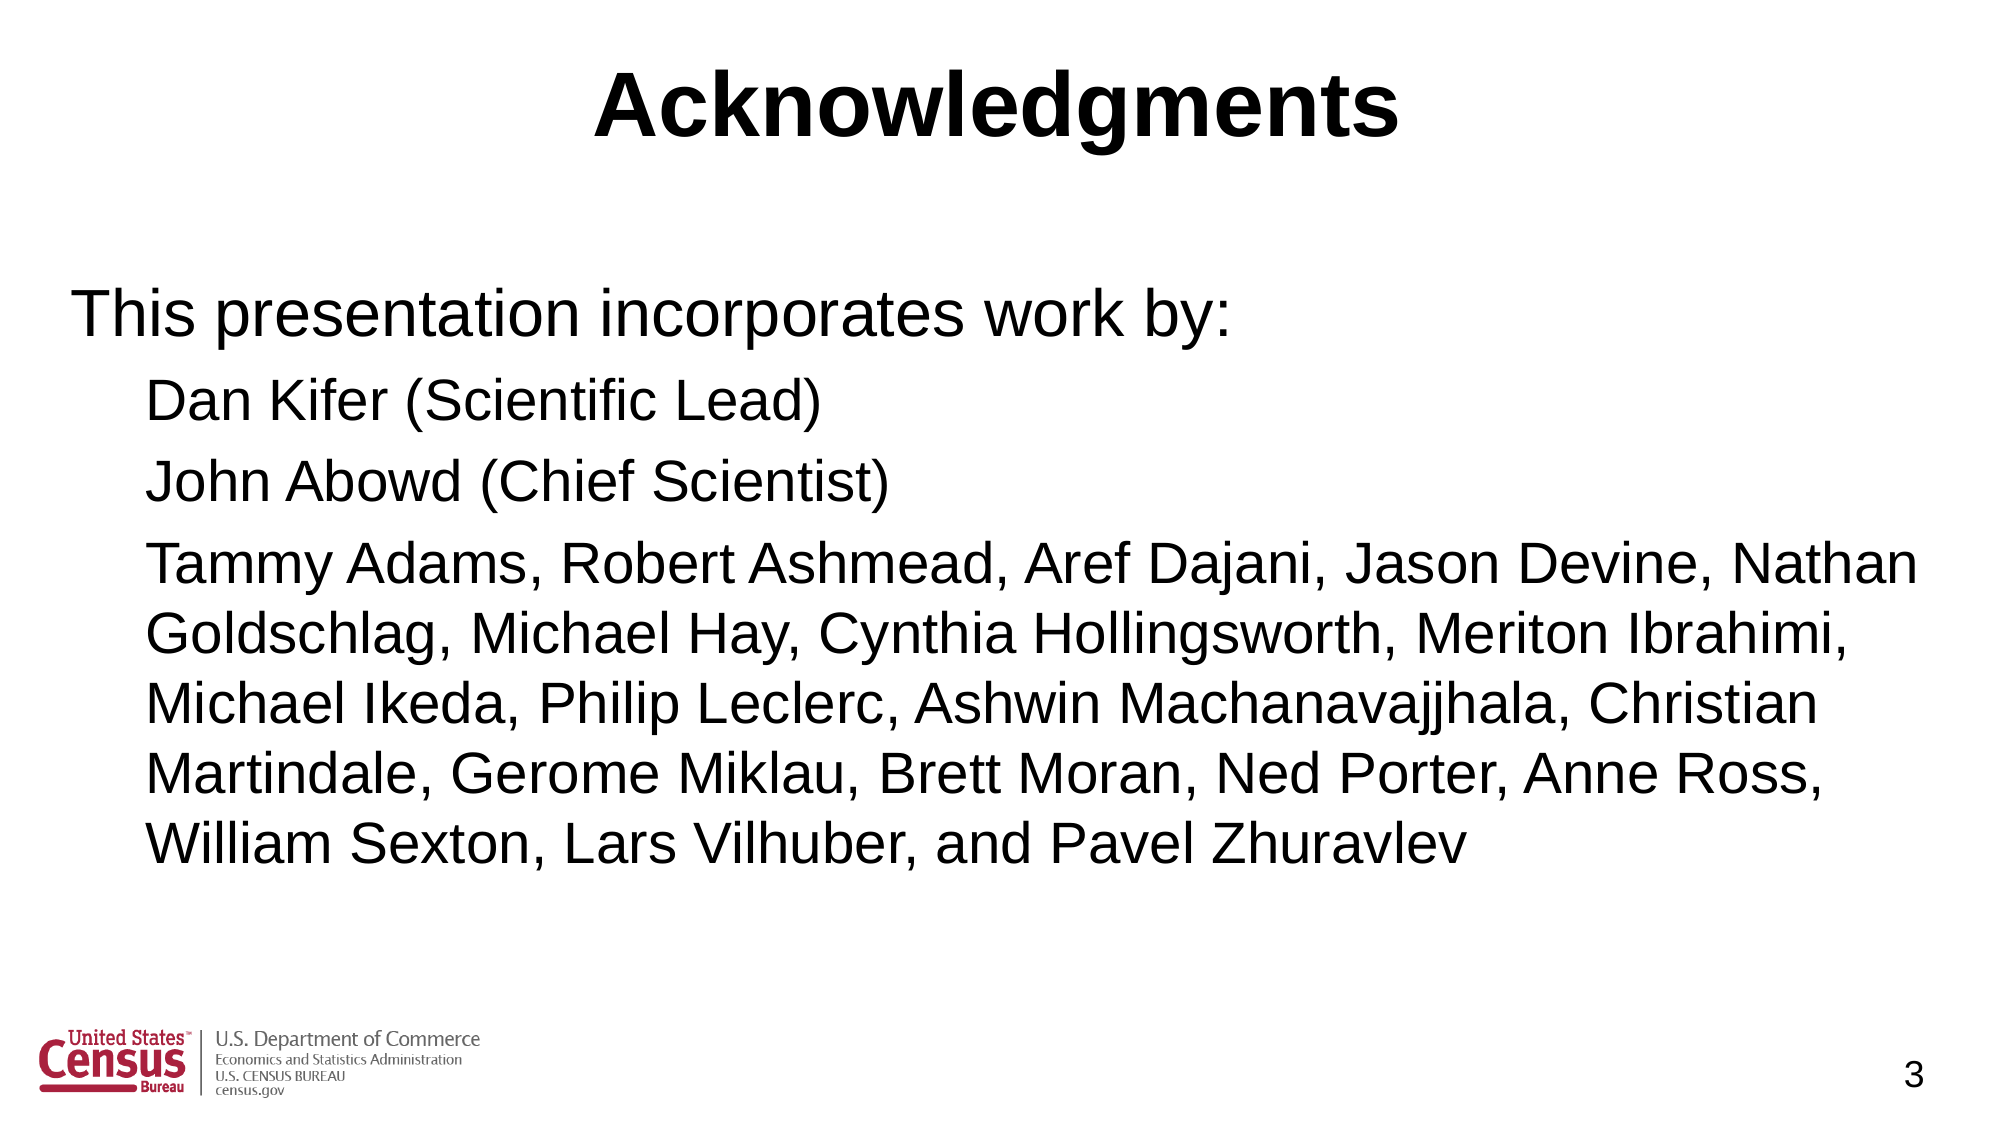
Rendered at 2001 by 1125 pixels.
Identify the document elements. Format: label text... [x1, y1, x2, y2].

slide_number 3 [1514, 1042, 1940, 1102]
list This presentation incorporates work by: Dan Kifer (Scientific Lead) John Abowd (Chief Scientist) Tammy Adams, Robert Ashmead, Aref Dajani, Jason Devine, Nathan Goldschlag, Michael Hay, Cynthia Hollingsworth, Meriton Ibrahimi, Michael Ikeda, Philip Leclerc, Ashwin Machanavajjhala, Christian Martindale, Gerome Miklau, Brett Moran, Ned Porter, Anne Ross, William Sexton, Lars Vilhuber, and Pavel Zhuravlev [55, 262, 1940, 988]
title Acknowledgments [55, 0, 1940, 201]
picture [0, 1022, 488, 1125]
